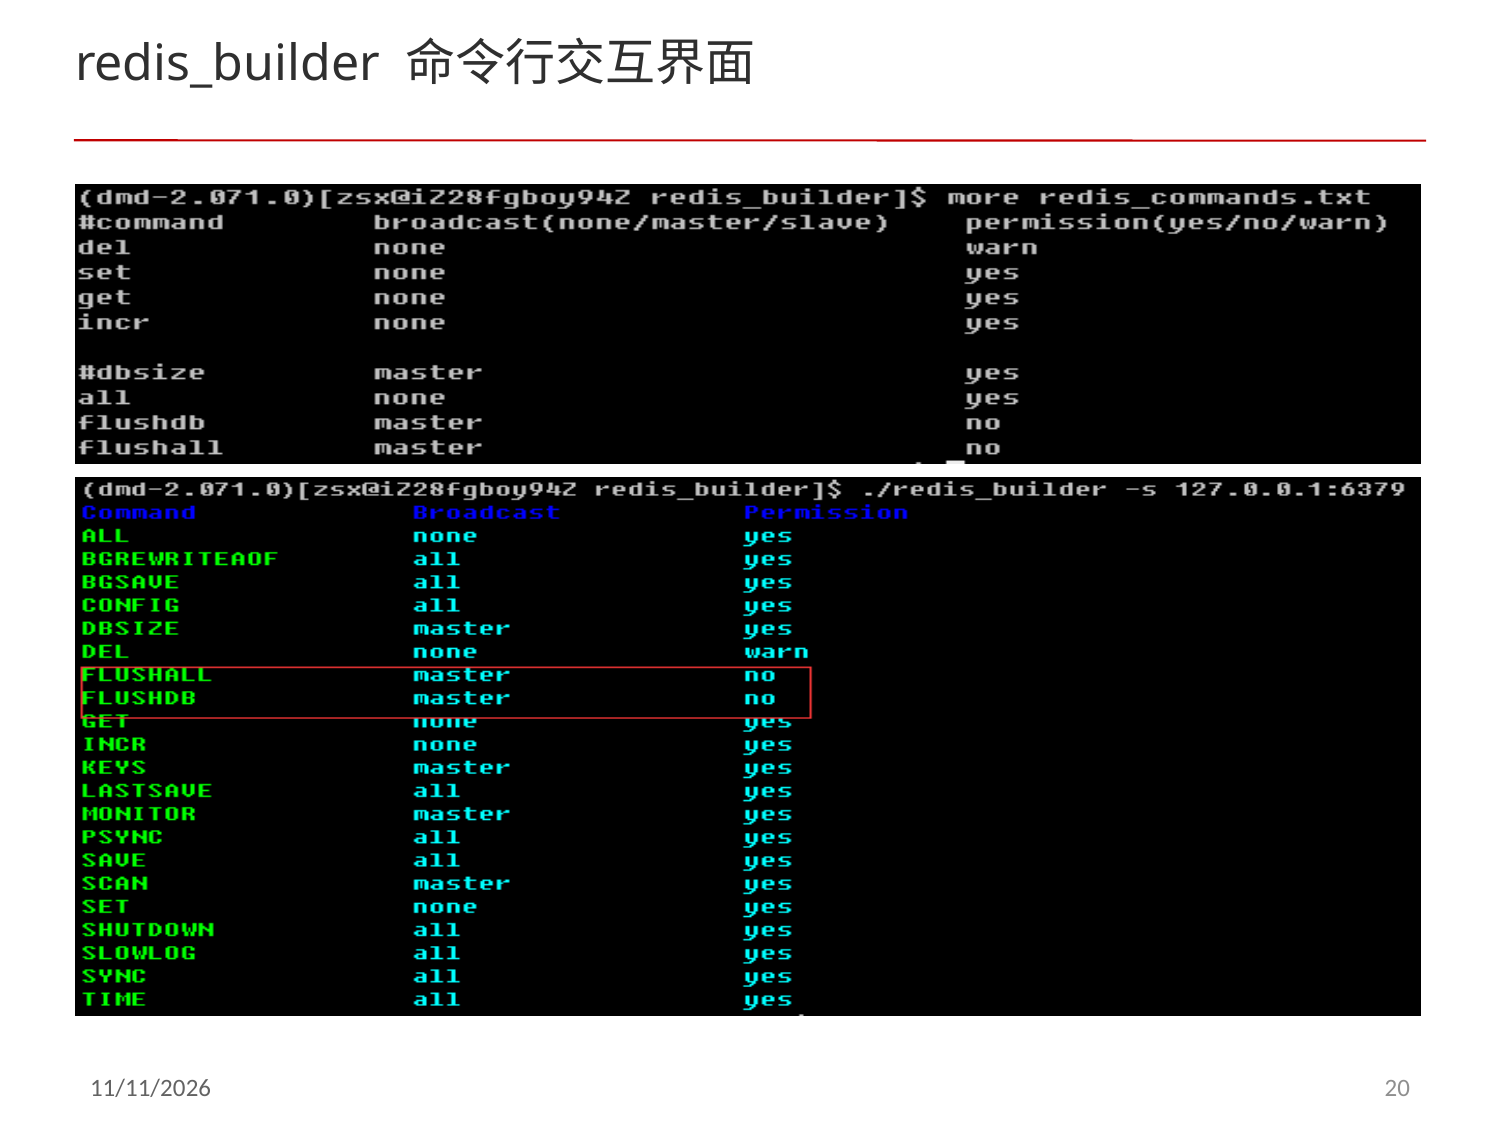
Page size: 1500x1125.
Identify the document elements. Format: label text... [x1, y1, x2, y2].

picture [74, 477, 1421, 1016]
title redis_builder 命令行交互界面 [75, 30, 1235, 136]
picture [74, 184, 1421, 465]
